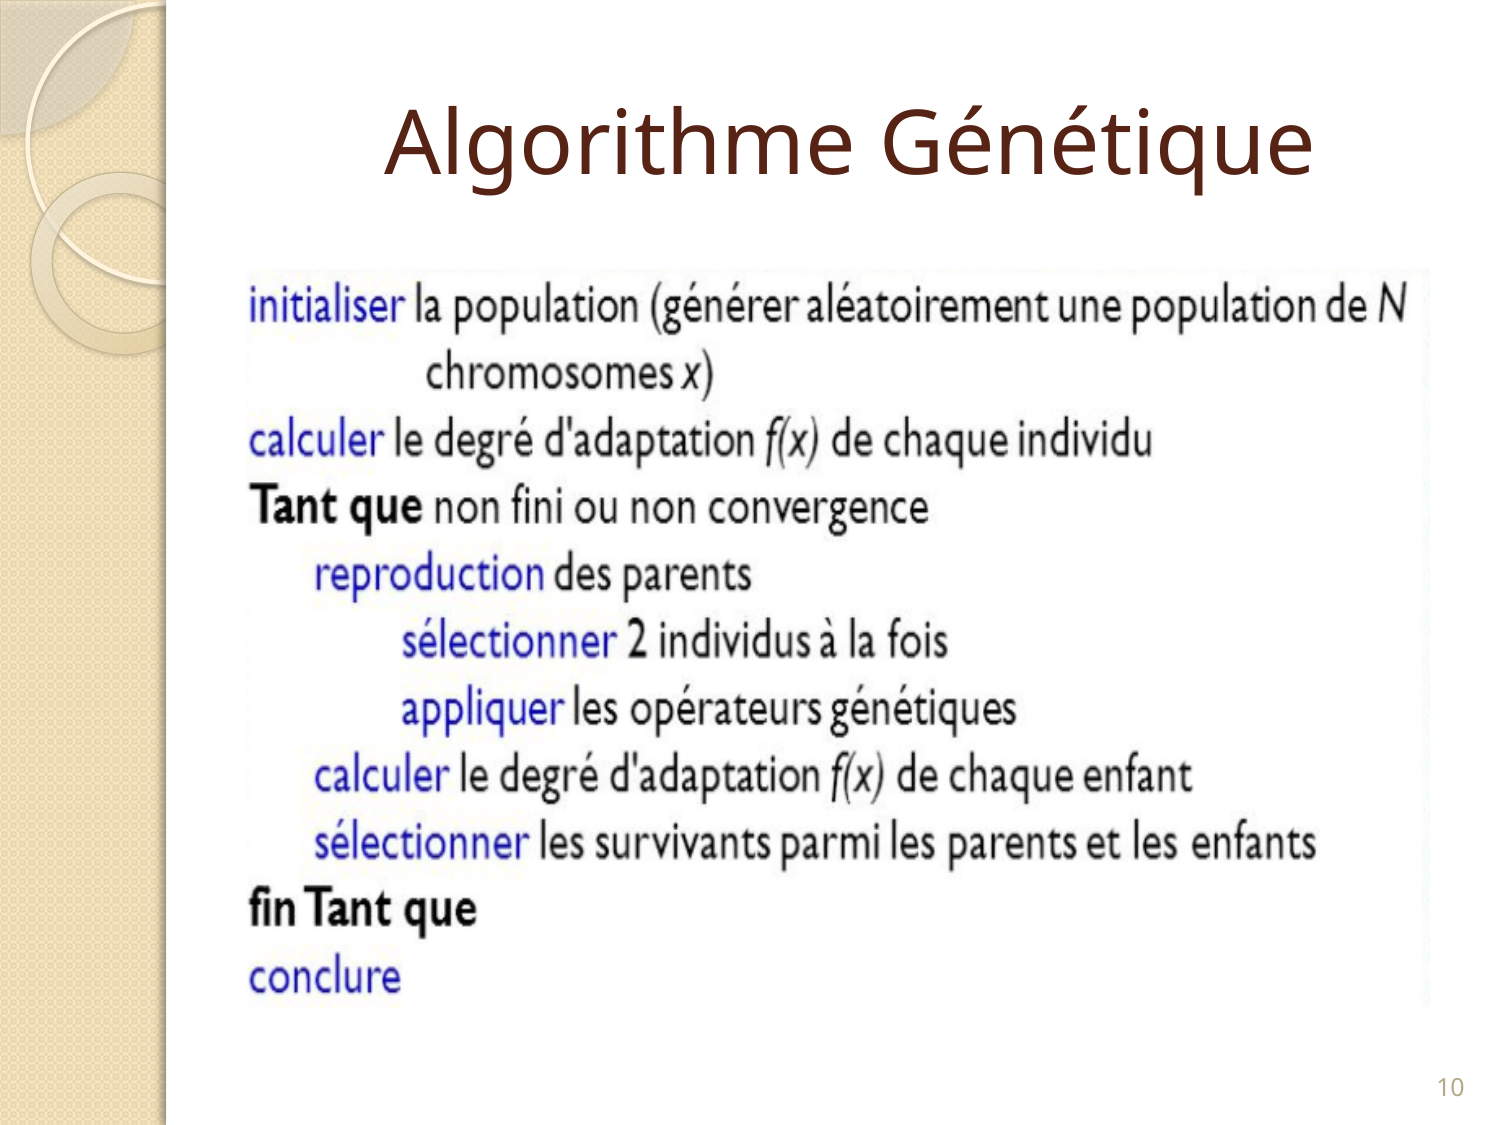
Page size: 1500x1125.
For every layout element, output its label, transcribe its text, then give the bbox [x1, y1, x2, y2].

picture [245, 269, 1430, 1008]
slide_number 10 [1413, 1034, 1488, 1113]
title Algorithme Génétique [235, 45, 1466, 233]
